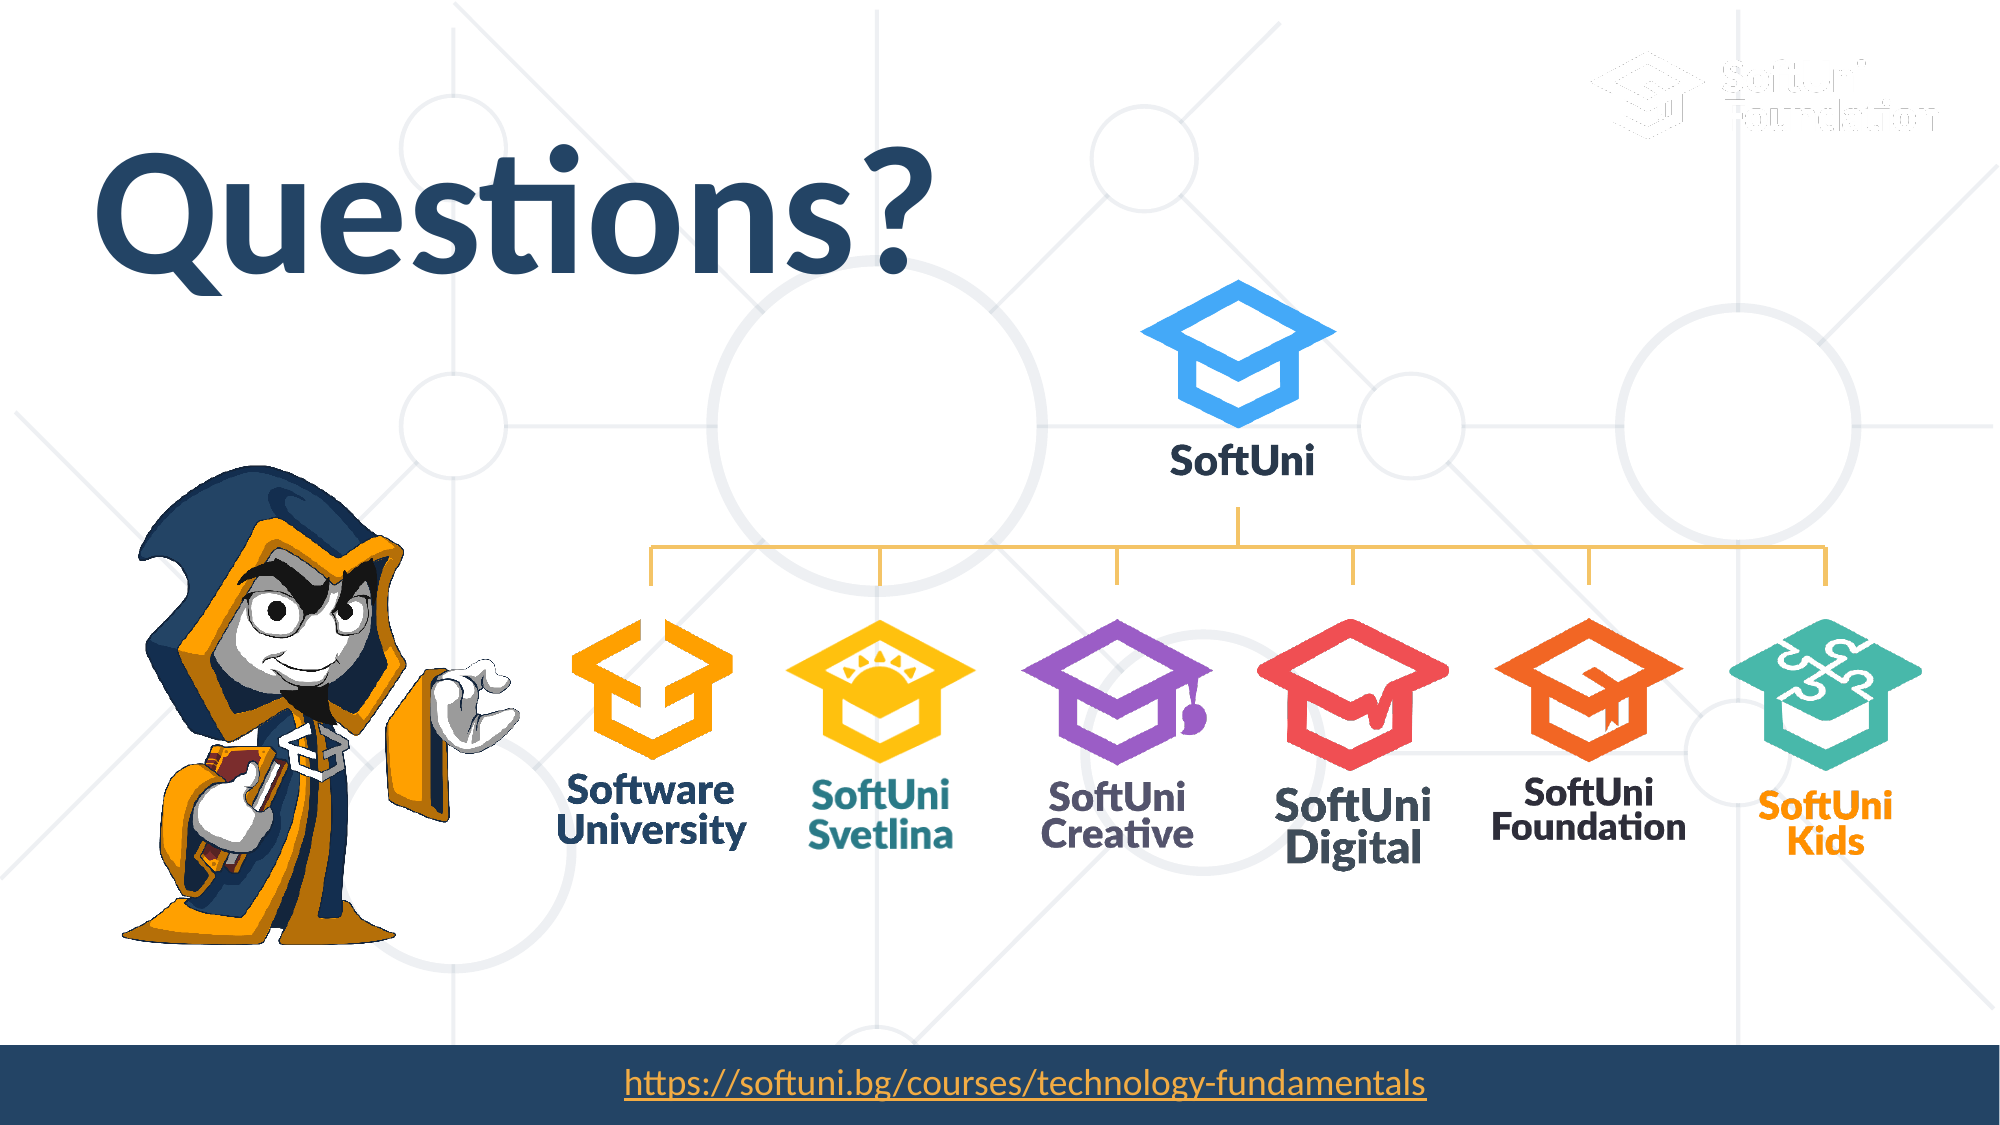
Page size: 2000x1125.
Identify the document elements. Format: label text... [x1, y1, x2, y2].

picture [1257, 619, 1449, 877]
picture [1590, 51, 1939, 139]
picture [1139, 279, 1337, 476]
picture [1493, 618, 1685, 840]
picture [1729, 619, 1922, 855]
list https://softuni.bg/courses/technology-fundamentals [0, 1050, 1988, 1110]
picture [1021, 619, 1213, 848]
picture [785, 619, 977, 850]
picture [27, 364, 747, 1045]
